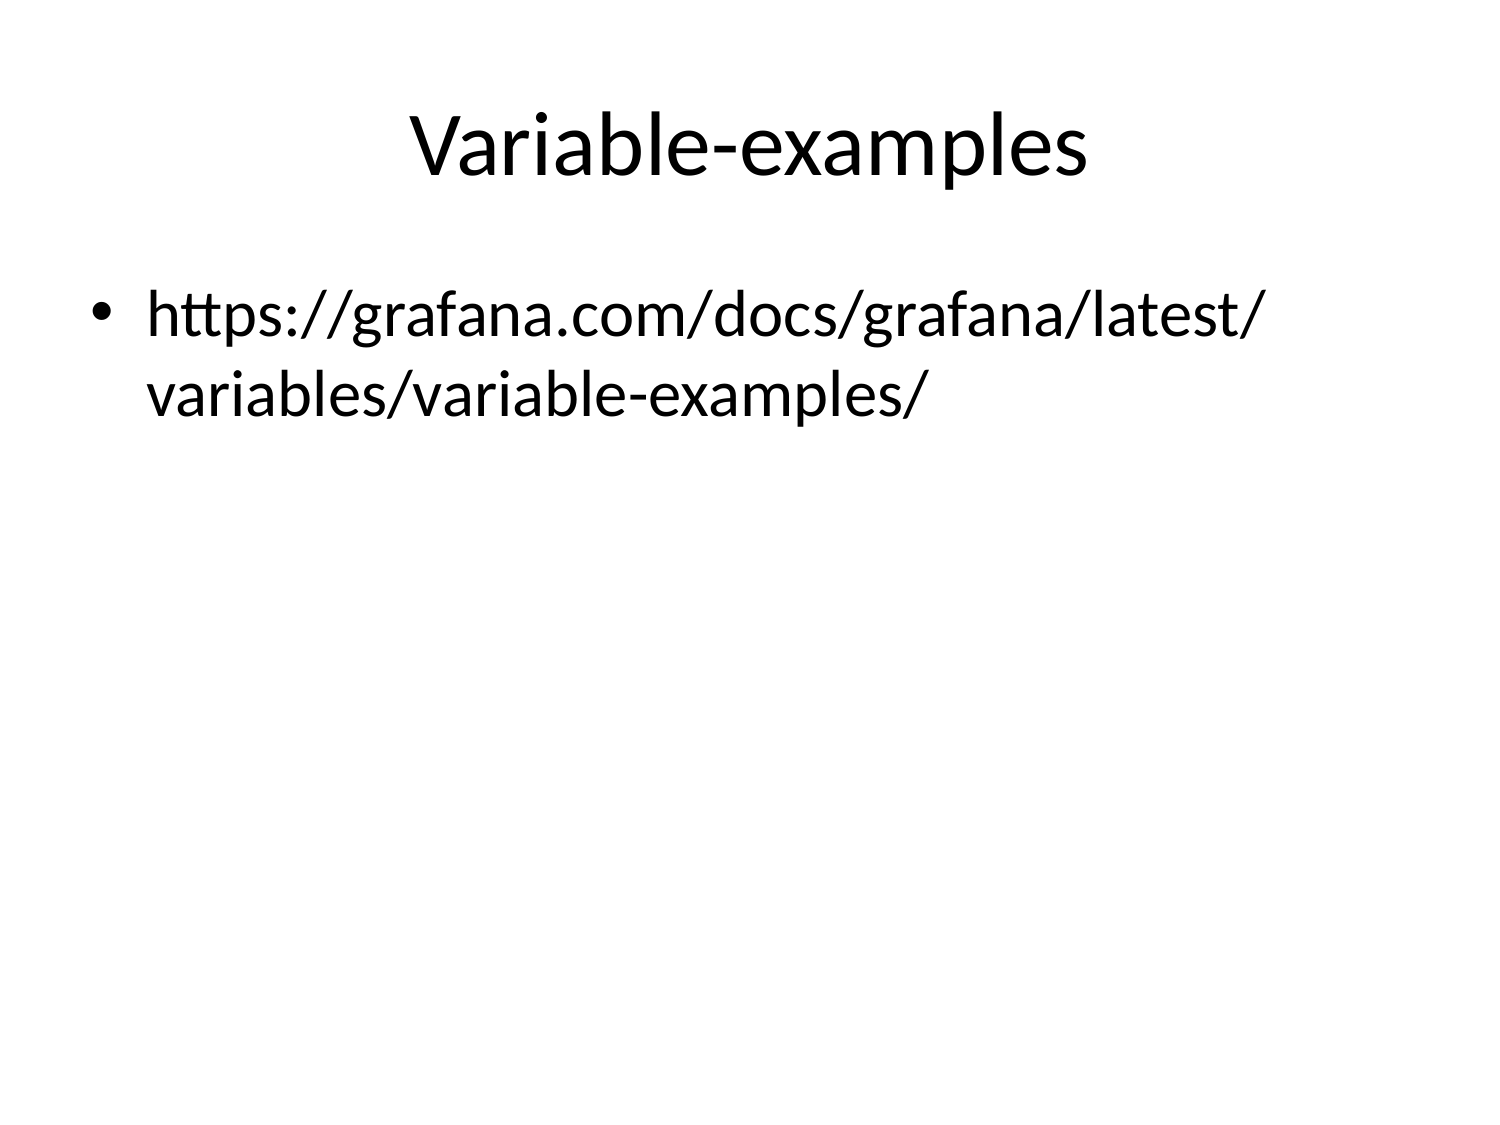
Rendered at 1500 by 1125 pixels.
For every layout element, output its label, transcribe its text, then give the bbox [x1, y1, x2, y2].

title Variable-examples [75, 45, 1425, 233]
list https://grafana.com/docs/grafana/latest/variables/variable-examples/ [75, 262, 1425, 1005]
